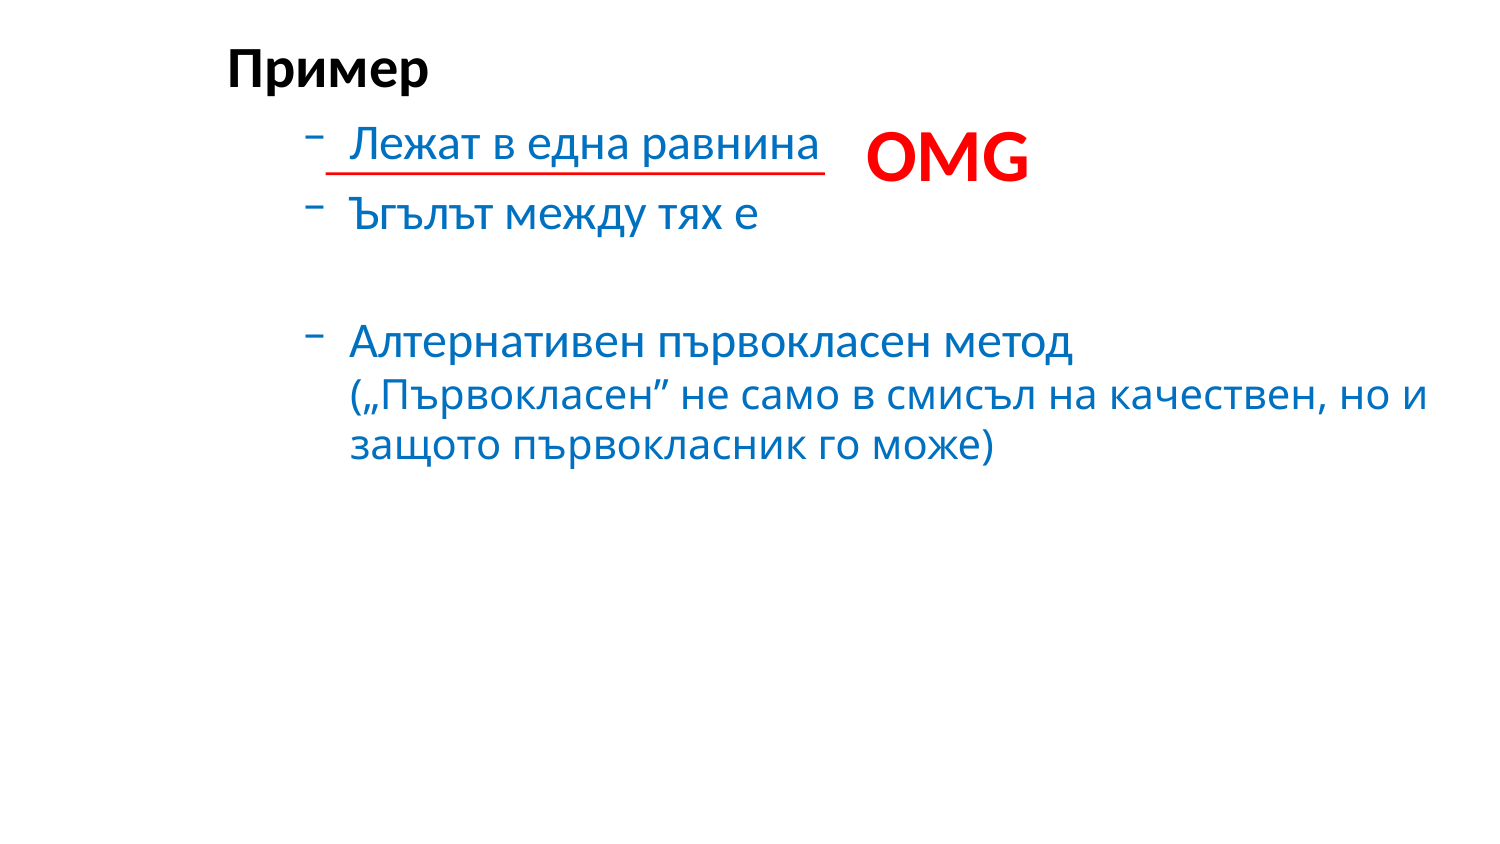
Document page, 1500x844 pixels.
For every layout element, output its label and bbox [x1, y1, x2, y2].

text_box [325, 98, 1047, 206]
